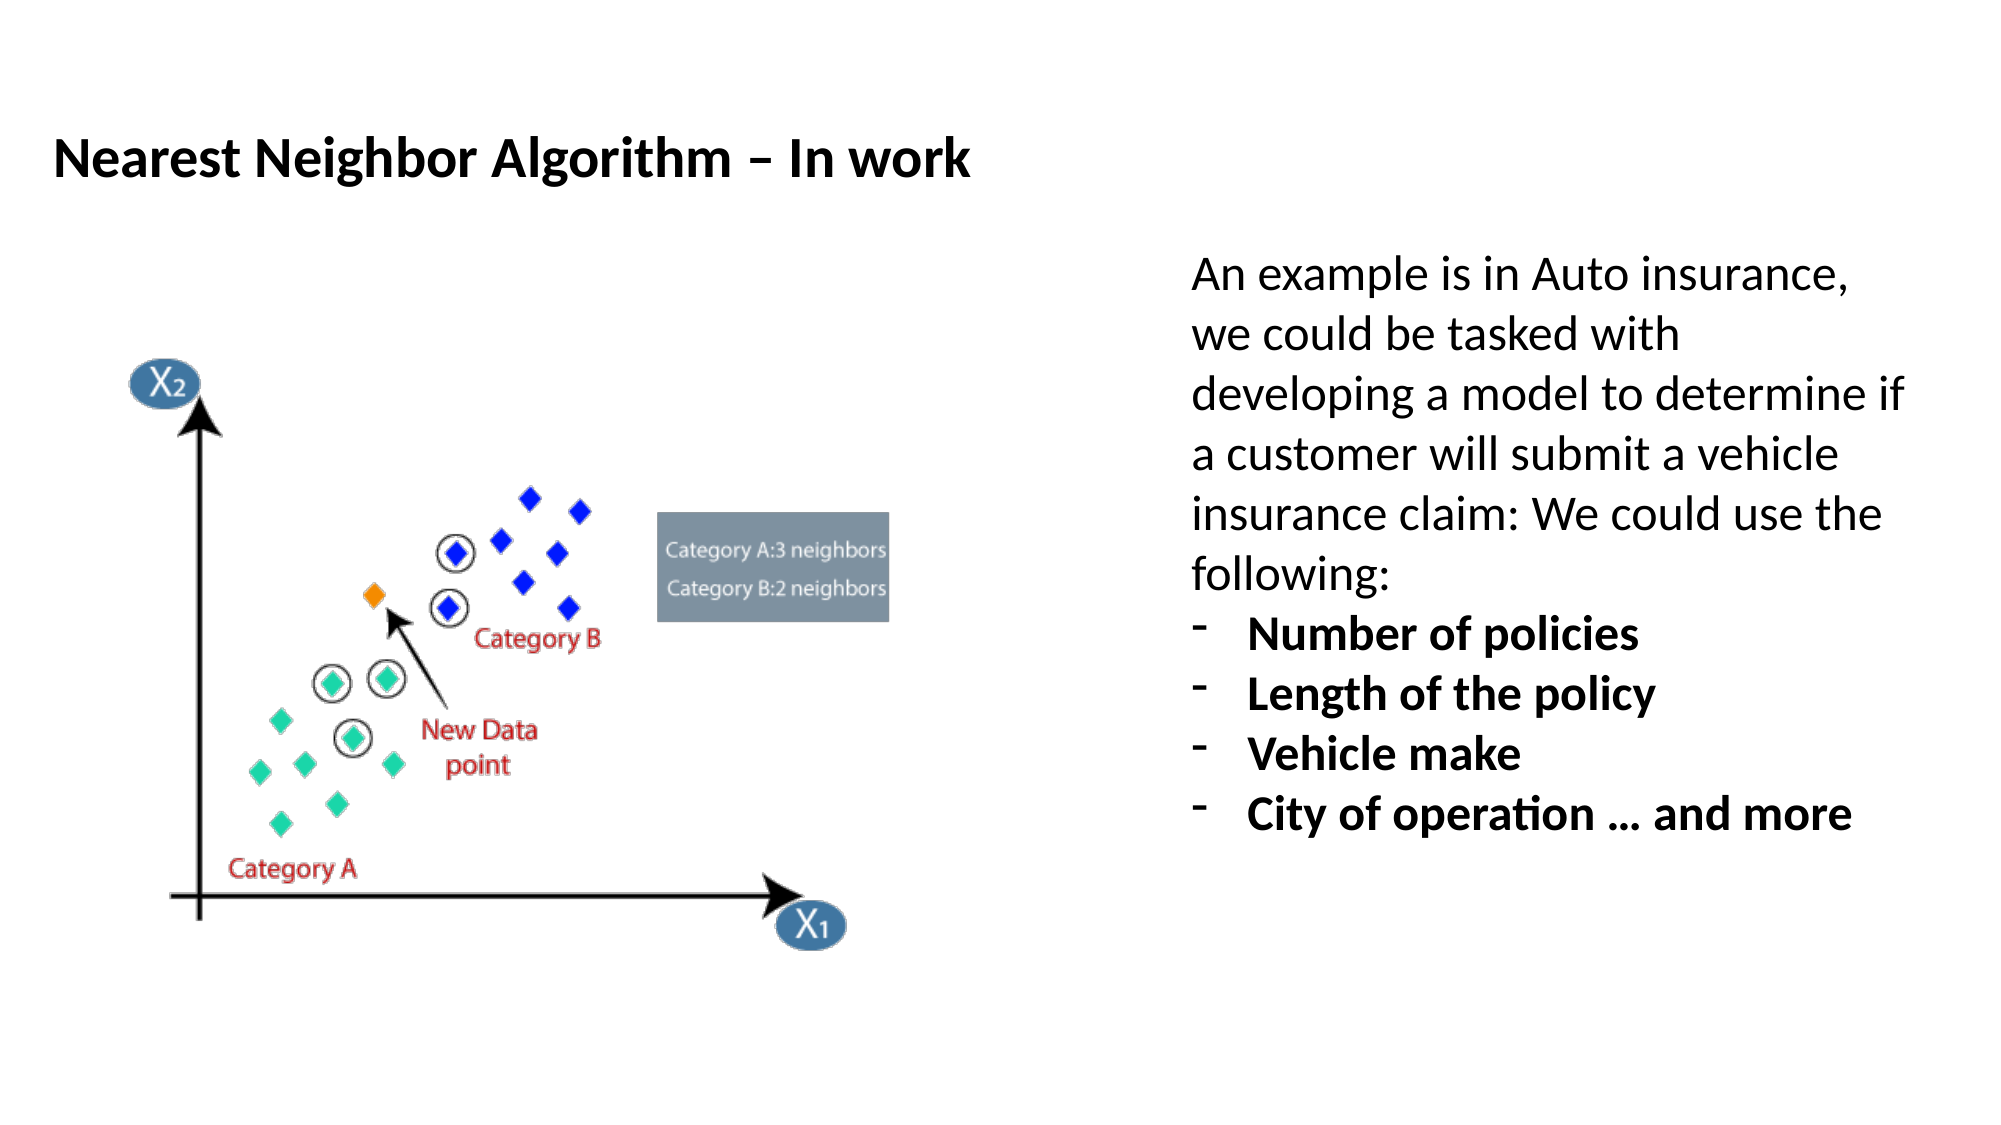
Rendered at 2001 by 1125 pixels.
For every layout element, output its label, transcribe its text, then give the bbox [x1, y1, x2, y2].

text_box An example is in Auto insurance, we could be tasked with developing a model to determine if a customer will submit a vehicle insurance claim: We could use the following: Number of policies Length of the policy Vehicle make City of operation … and more [1176, 233, 1920, 849]
picture [115, 342, 897, 968]
text_box Nearest Neighbor Algorithm – In work [38, 111, 1653, 197]
